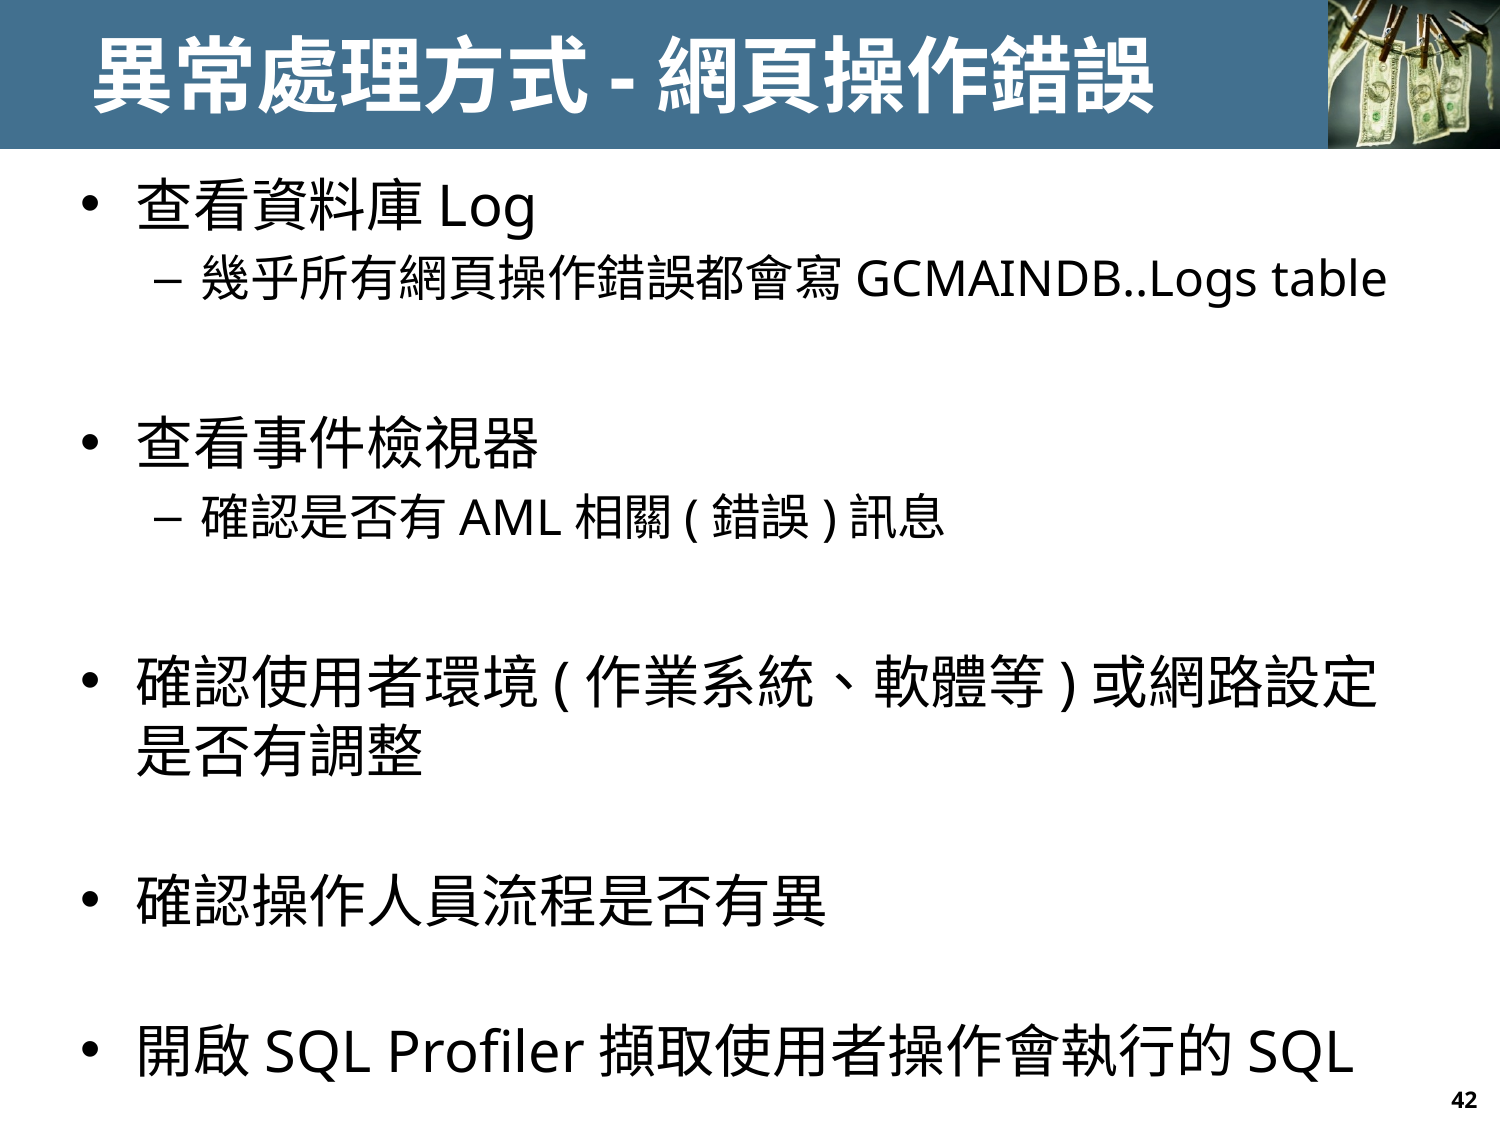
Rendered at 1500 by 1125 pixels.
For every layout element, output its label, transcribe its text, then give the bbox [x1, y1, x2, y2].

list 查看資料庫Log 幾乎所有網頁操作錯誤都會寫GCMAINDB..Logs table 查看事件檢視器 確認是否有AML相關(錯誤)訊息 確認使用者環境(作業系統、軟體等)或網路設定是否有調整 確認操作人員流程是否有異 開啟SQL Profiler擷取使用者操作會執行的SQL [64, 160, 1447, 1094]
picture [1328, 0, 1500, 149]
title 異常處理方式-網頁操作錯誤 [75, 15, 1425, 146]
slide_number 42 [1429, 1077, 1500, 1123]
